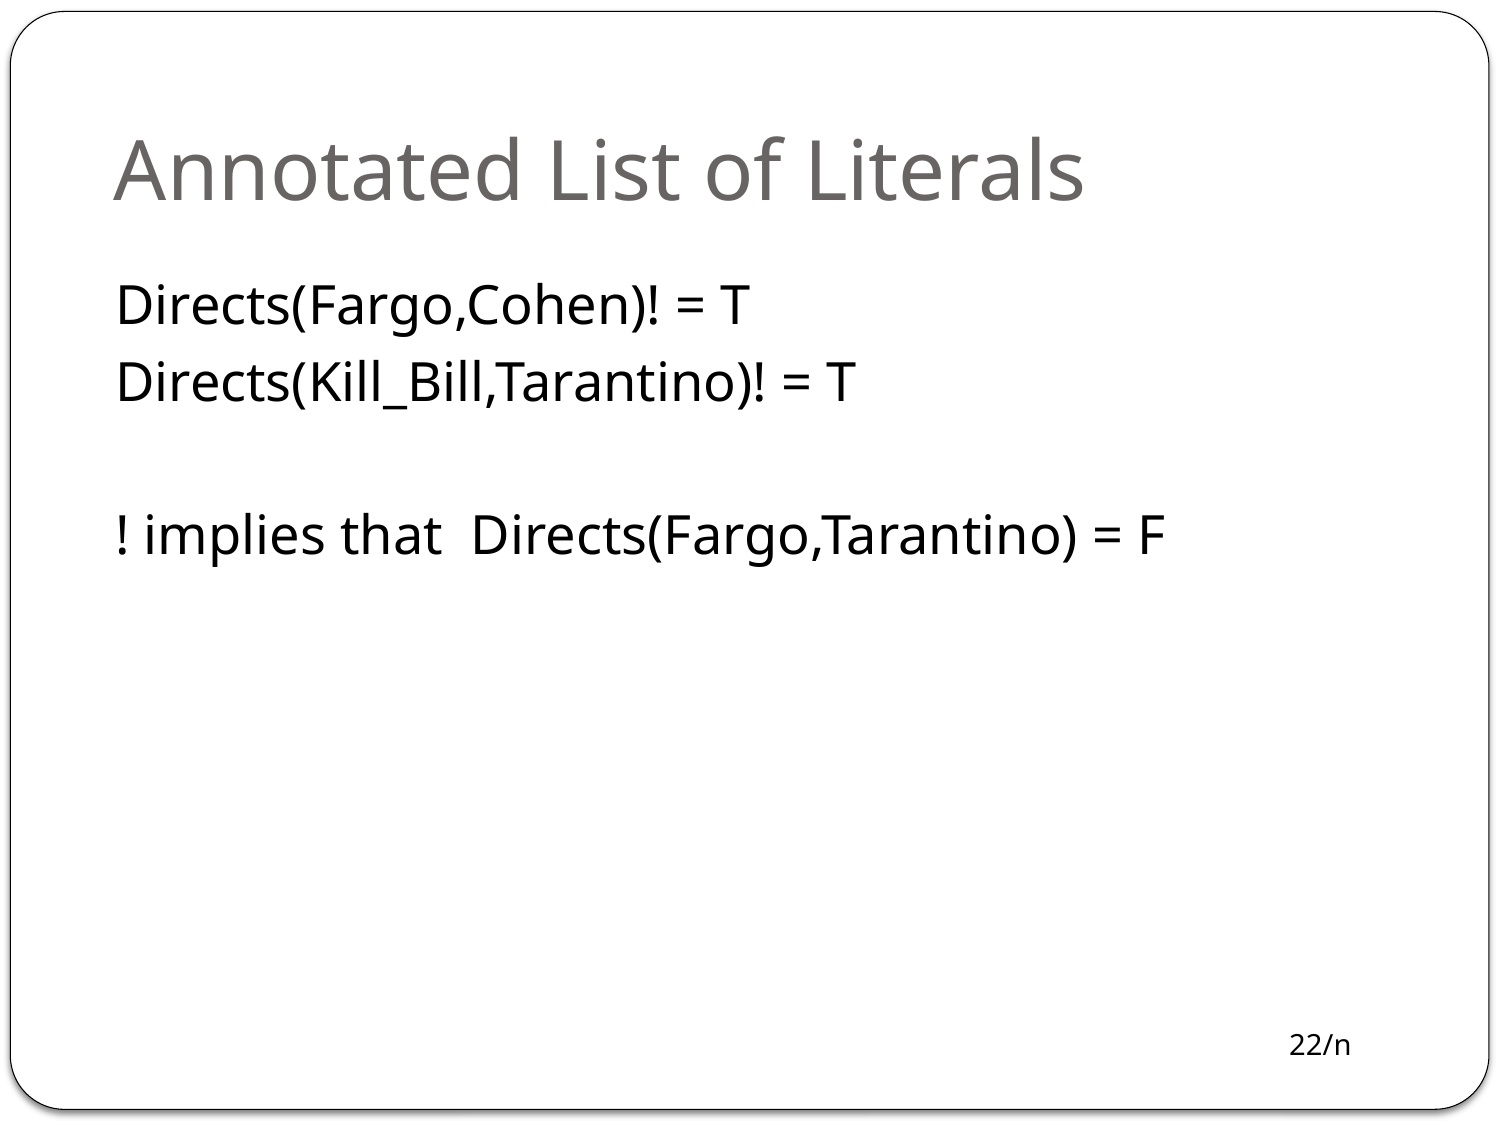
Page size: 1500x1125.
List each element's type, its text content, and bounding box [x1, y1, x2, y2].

list Directs(Fargo,Cohen)! = T Directs(Kill_Bill,Tarantino)! = T ! implies that Directs(Fargo,Tarantino) = F [100, 262, 1451, 746]
title Annotated List of Literals [98, 45, 1374, 233]
